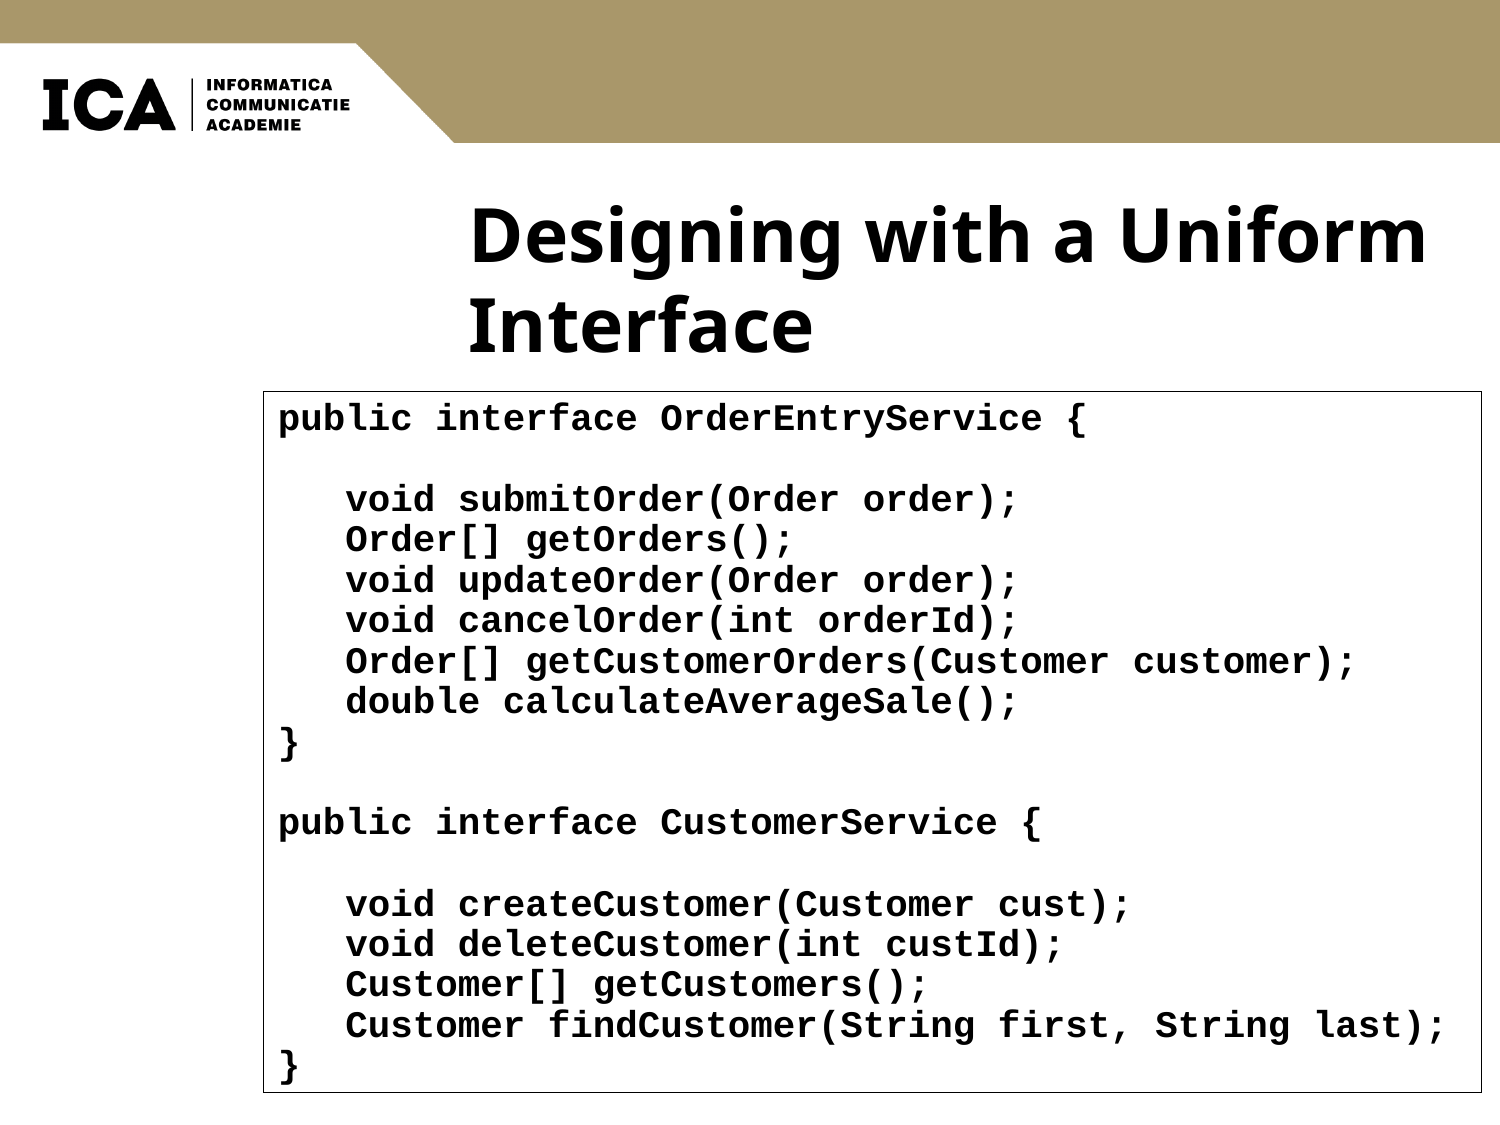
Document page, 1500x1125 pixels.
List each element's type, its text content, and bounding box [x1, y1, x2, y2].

title Designing with a Uniform Interface [453, 179, 1455, 287]
text_box public interface OrderEntryService { void submitOrder(Order order); Order[] getOrders(); void updateOrder(Order order); void cancelOrder(int orderId); Order[] getCustomerOrders(Customer customer); double calculateAverageSale(); } public interface CustomerService { void createCustomer(Customer cust); void deleteCustomer(int custId); Customer[] getCustomers(); Customer findCustomer(String first, String last); } [263, 391, 1482, 1093]
